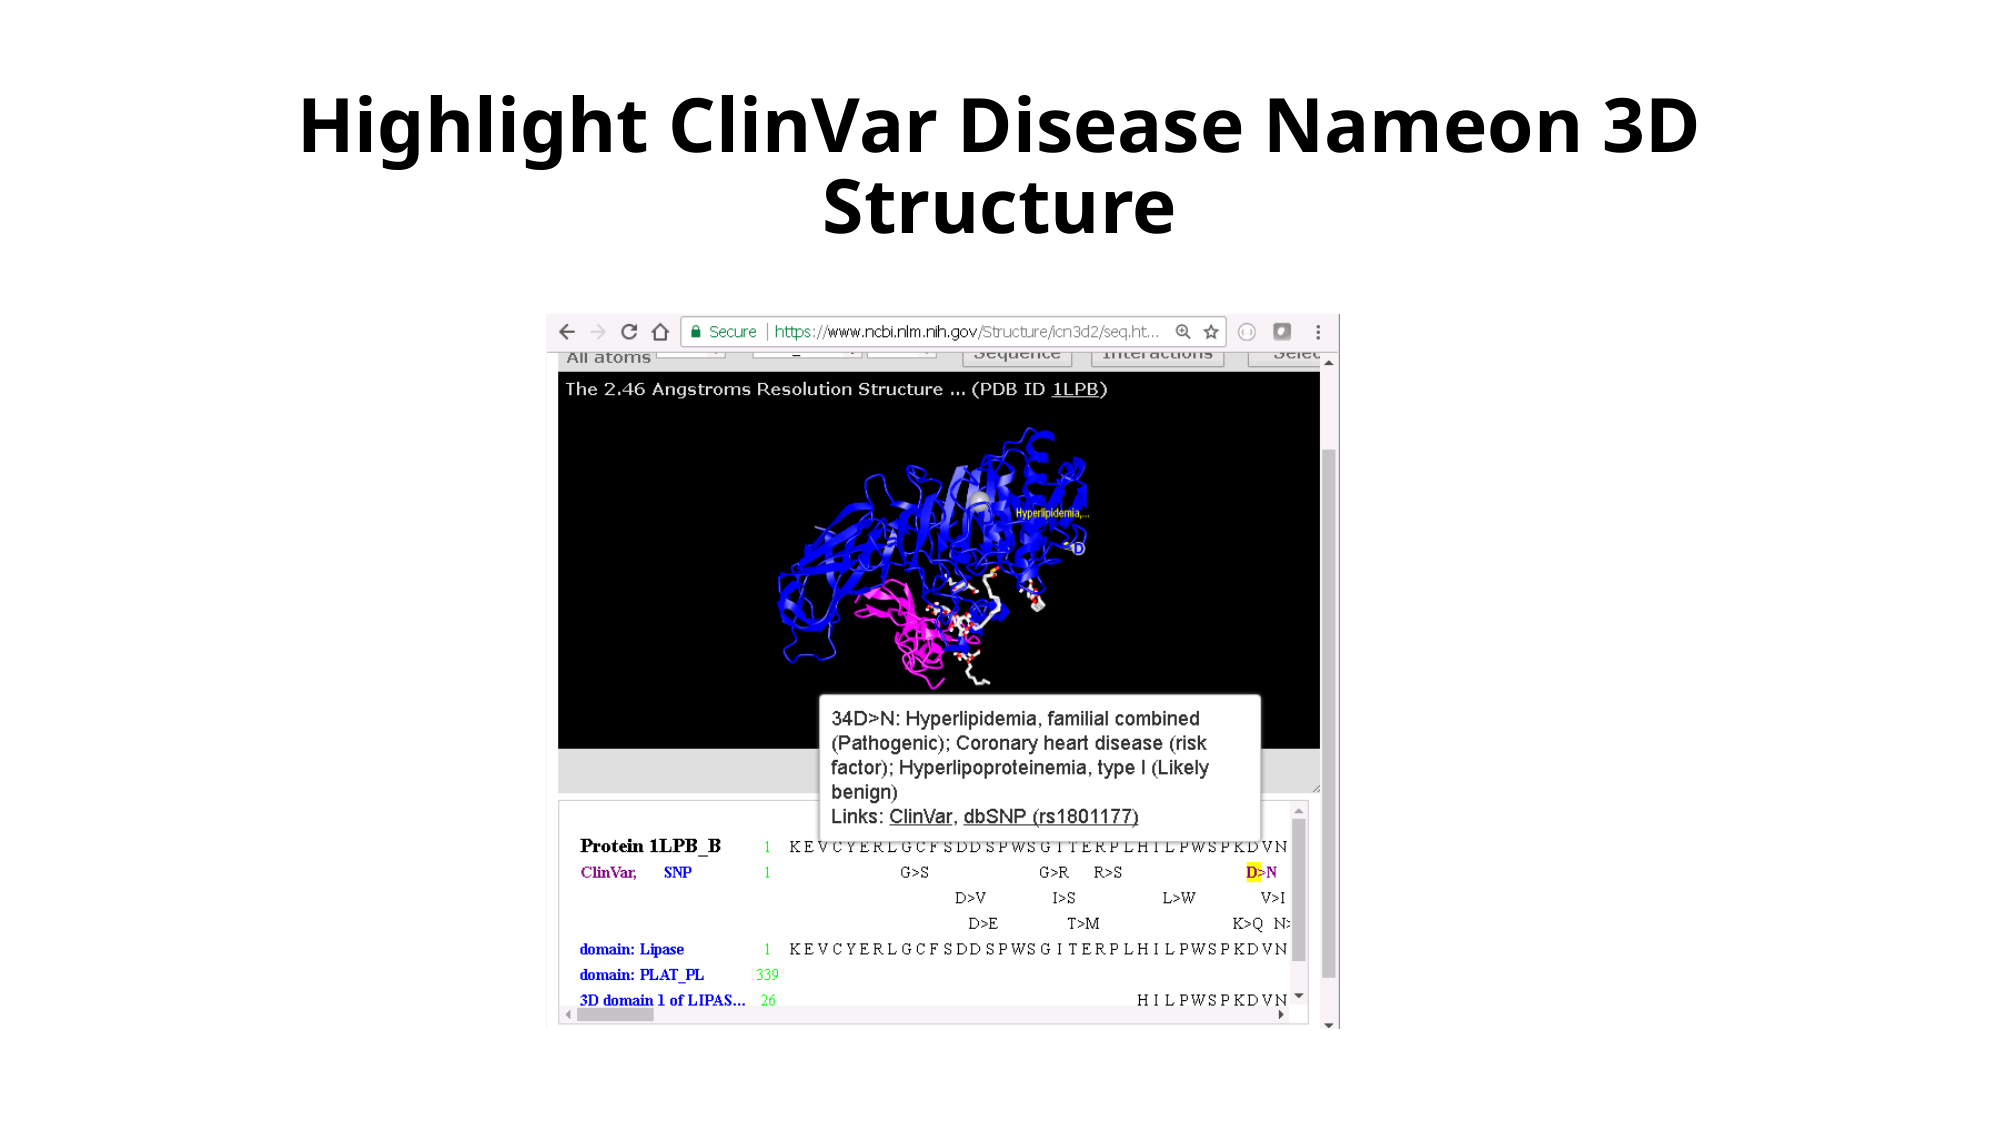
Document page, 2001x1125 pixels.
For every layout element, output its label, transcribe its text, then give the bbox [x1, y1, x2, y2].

title Highlight ClinVar Disease Nameon 3D Structure [137, 59, 1863, 278]
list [546, 314, 1340, 1029]
